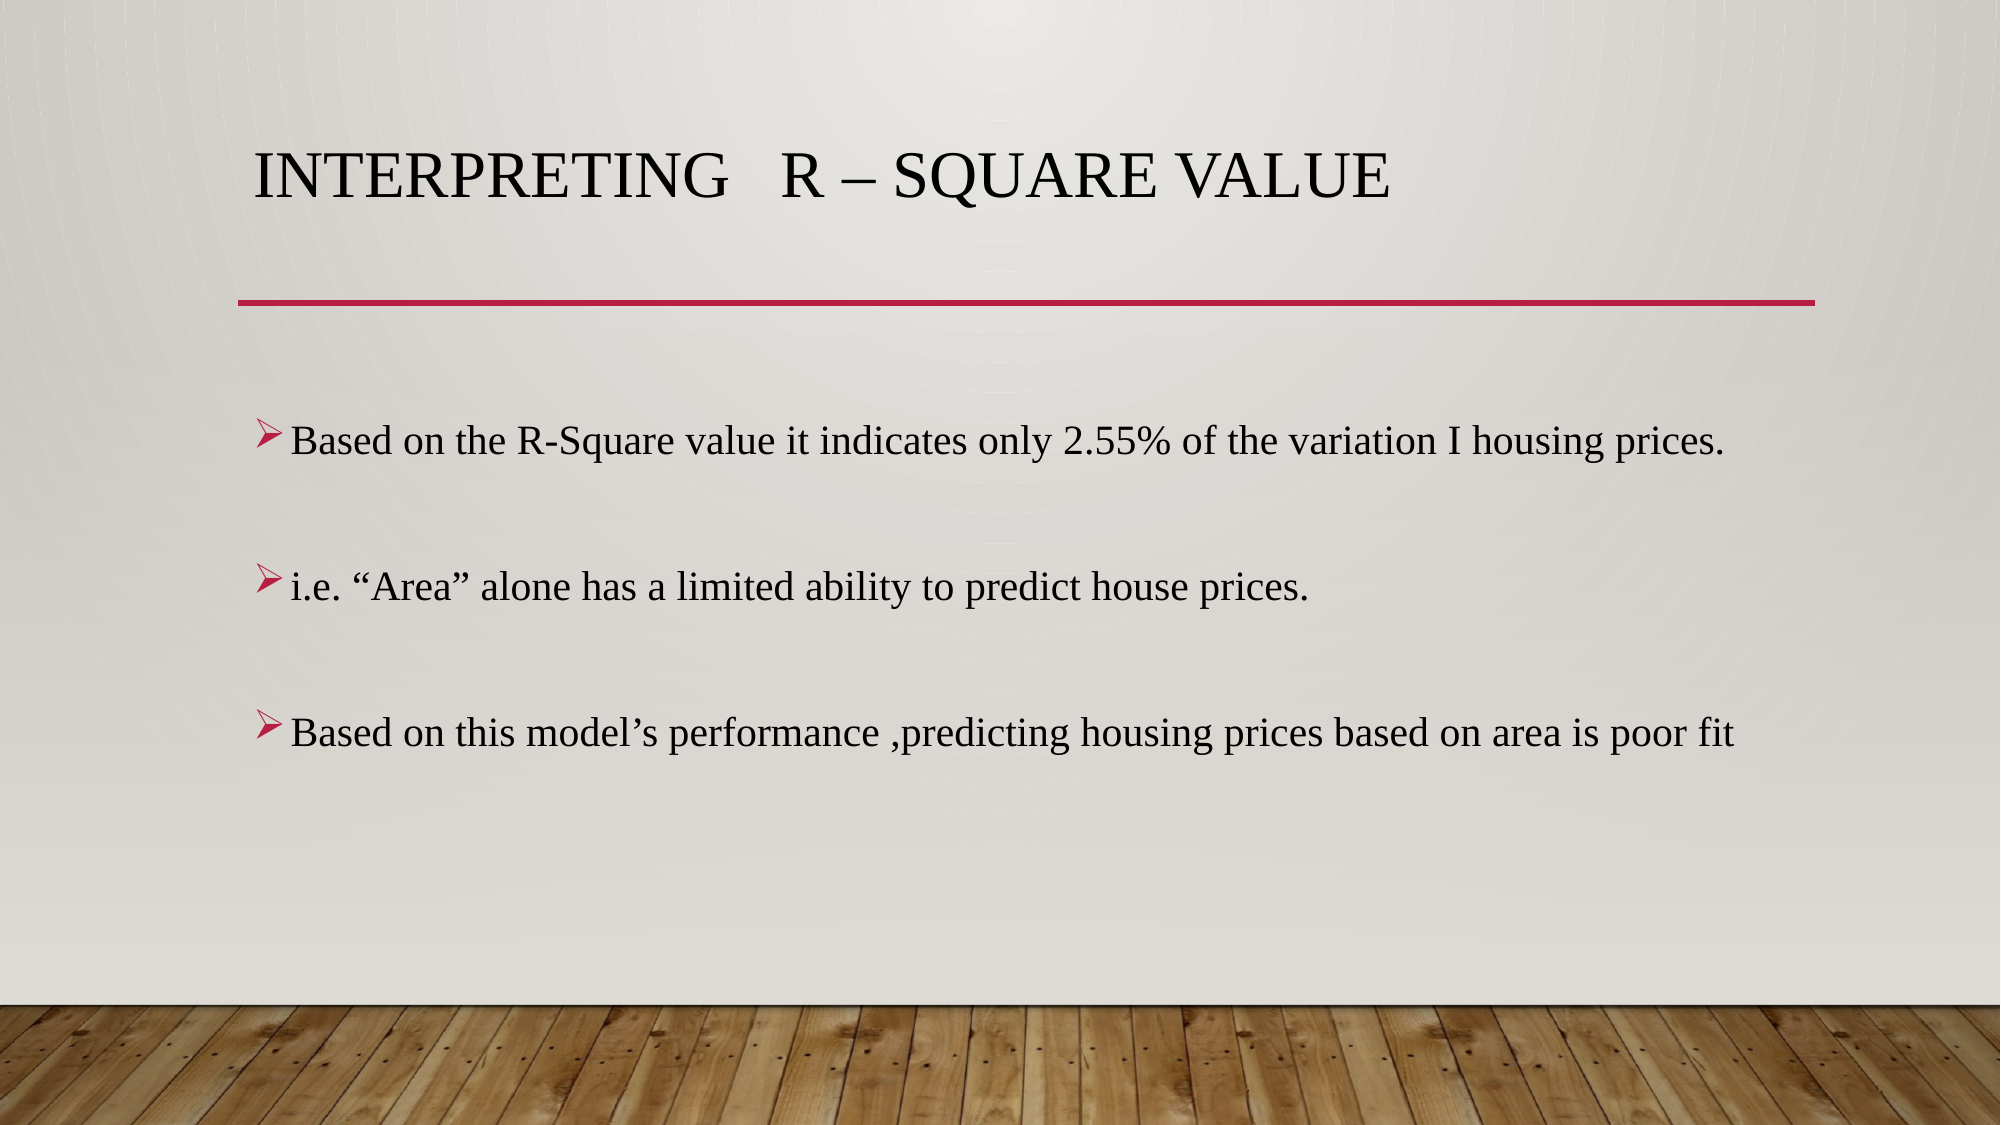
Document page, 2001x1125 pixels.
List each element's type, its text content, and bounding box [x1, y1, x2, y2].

title Interpreting r – square value [238, 131, 1814, 305]
list Based on the R-Square value it indicates only 2.55% of the variation I housing prices. i.e. “Area” alone has a limited ability to predict house prices. Based on this model’s performance ,predicting housing prices based on area is poor fit [238, 330, 1814, 897]
picture [0, 1005, 2000, 1125]
